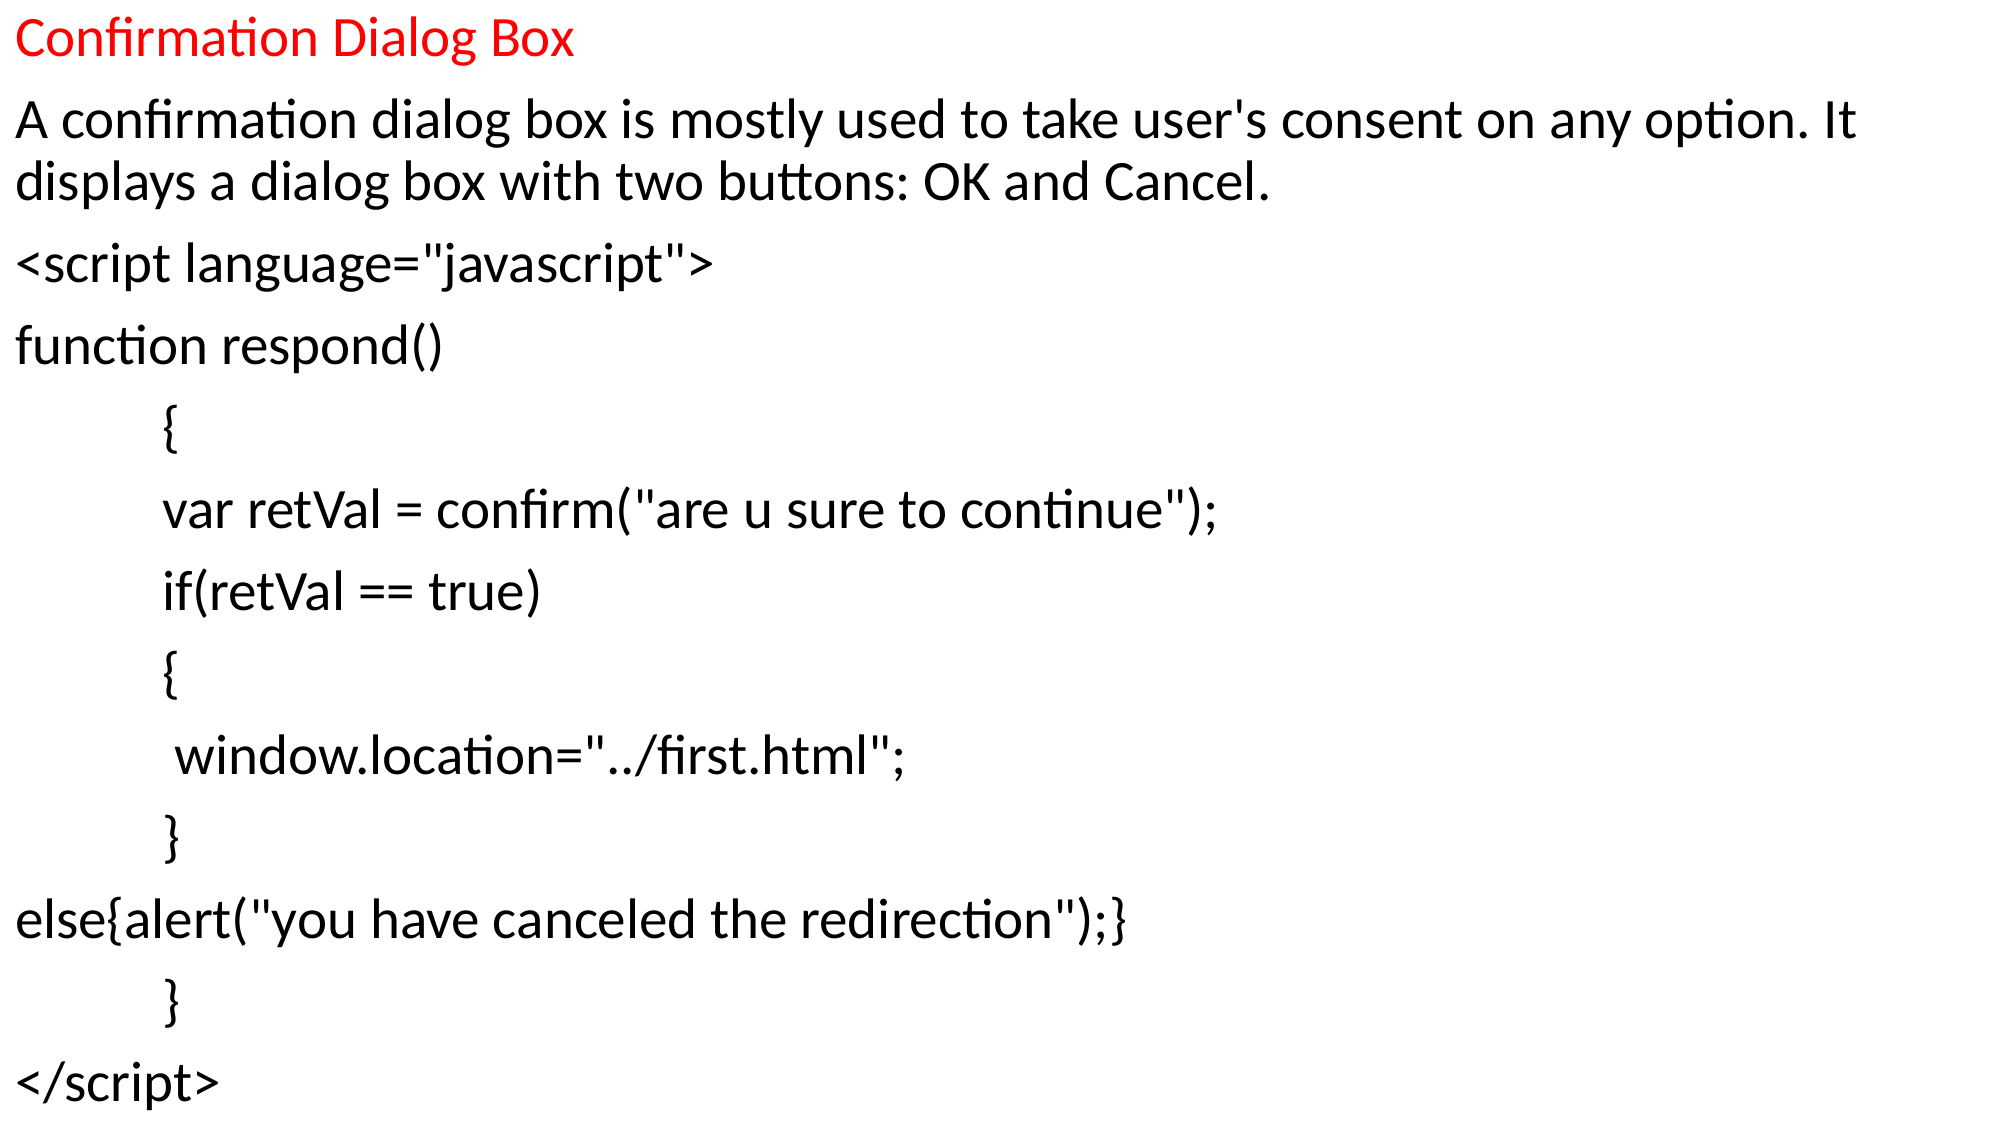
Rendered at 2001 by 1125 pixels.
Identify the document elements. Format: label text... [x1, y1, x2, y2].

list Confirmation Dialog Box A confirmation dialog box is mostly used to take user's consent on any option. It displays a dialog box with two buttons: OK and Cancel. <script language="javascript"> function respond() { var retVal = confirm("are u sure to continue"); if(retVal == true) { window.location="../first.html"; } else{alert("you have canceled the redirection");} } </script> [0, 0, 2000, 1125]
